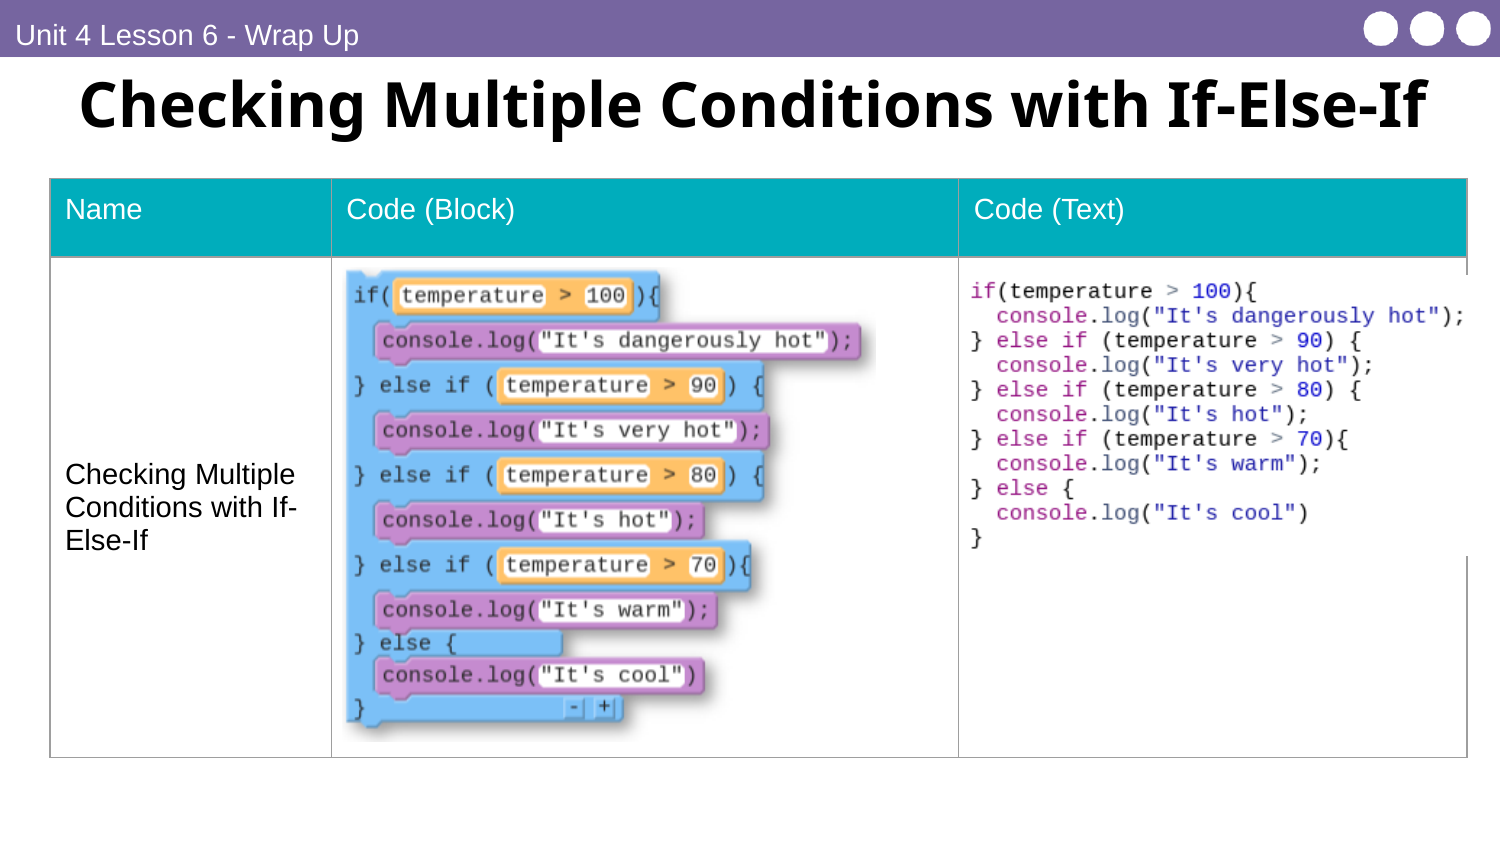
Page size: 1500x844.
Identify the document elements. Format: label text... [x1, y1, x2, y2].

table_cell [959, 258, 1466, 757]
table_cell [332, 258, 958, 757]
text_box Checking Multiple Conditions with If-Else-If [18, 50, 1489, 174]
table_header Code (Text) [959, 179, 1466, 256]
table_header Code (Block) [332, 179, 958, 256]
text_box Unit 4 Lesson 6 - Wrap Up [0, 0, 750, 58]
picture [0, 0, 1500, 844]
table_header Name [51, 179, 331, 256]
table_cell Checking Multiple Conditions with If-Else-If [51, 258, 331, 757]
